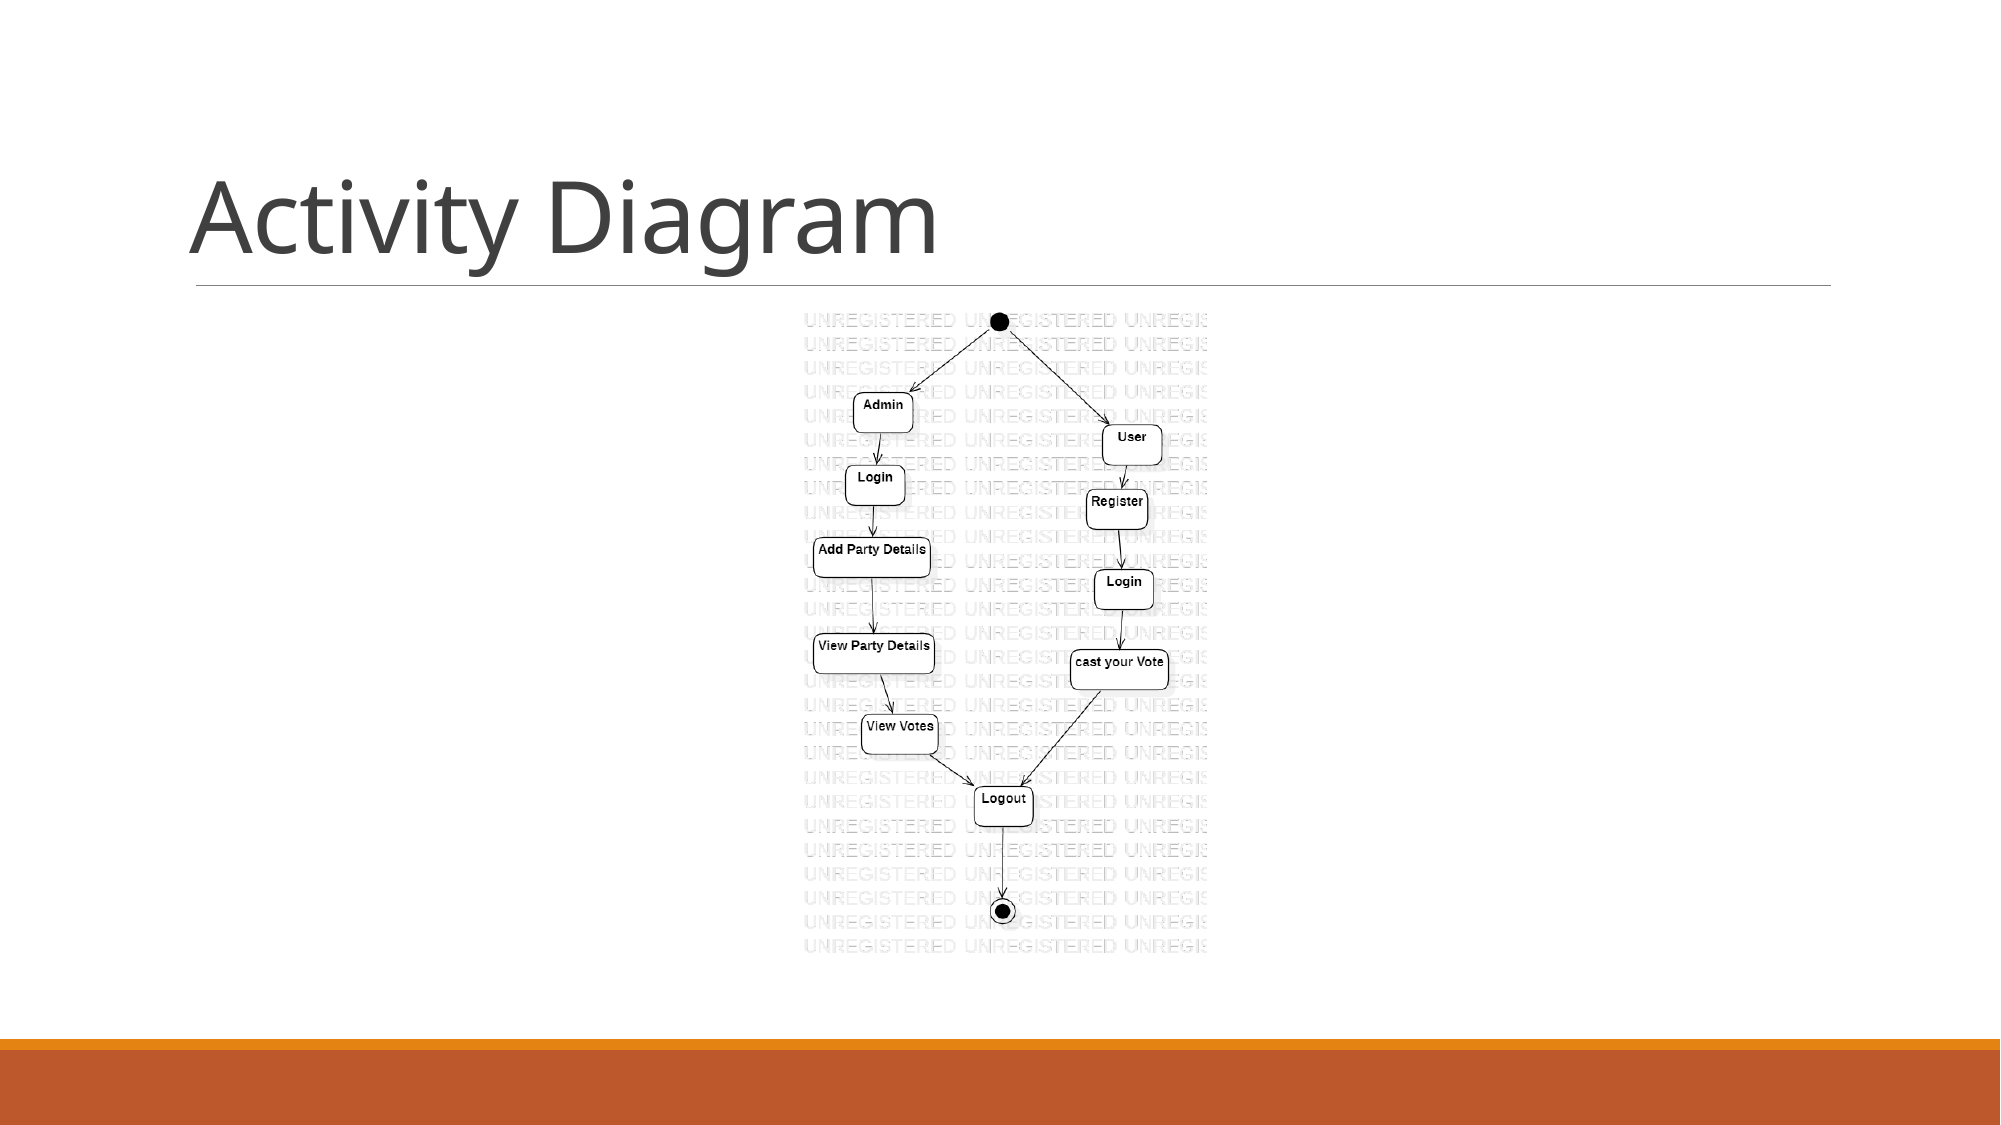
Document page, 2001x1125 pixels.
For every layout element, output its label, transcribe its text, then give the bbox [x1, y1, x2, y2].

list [802, 302, 1208, 964]
title Activity Diagram [174, 43, 1825, 282]
